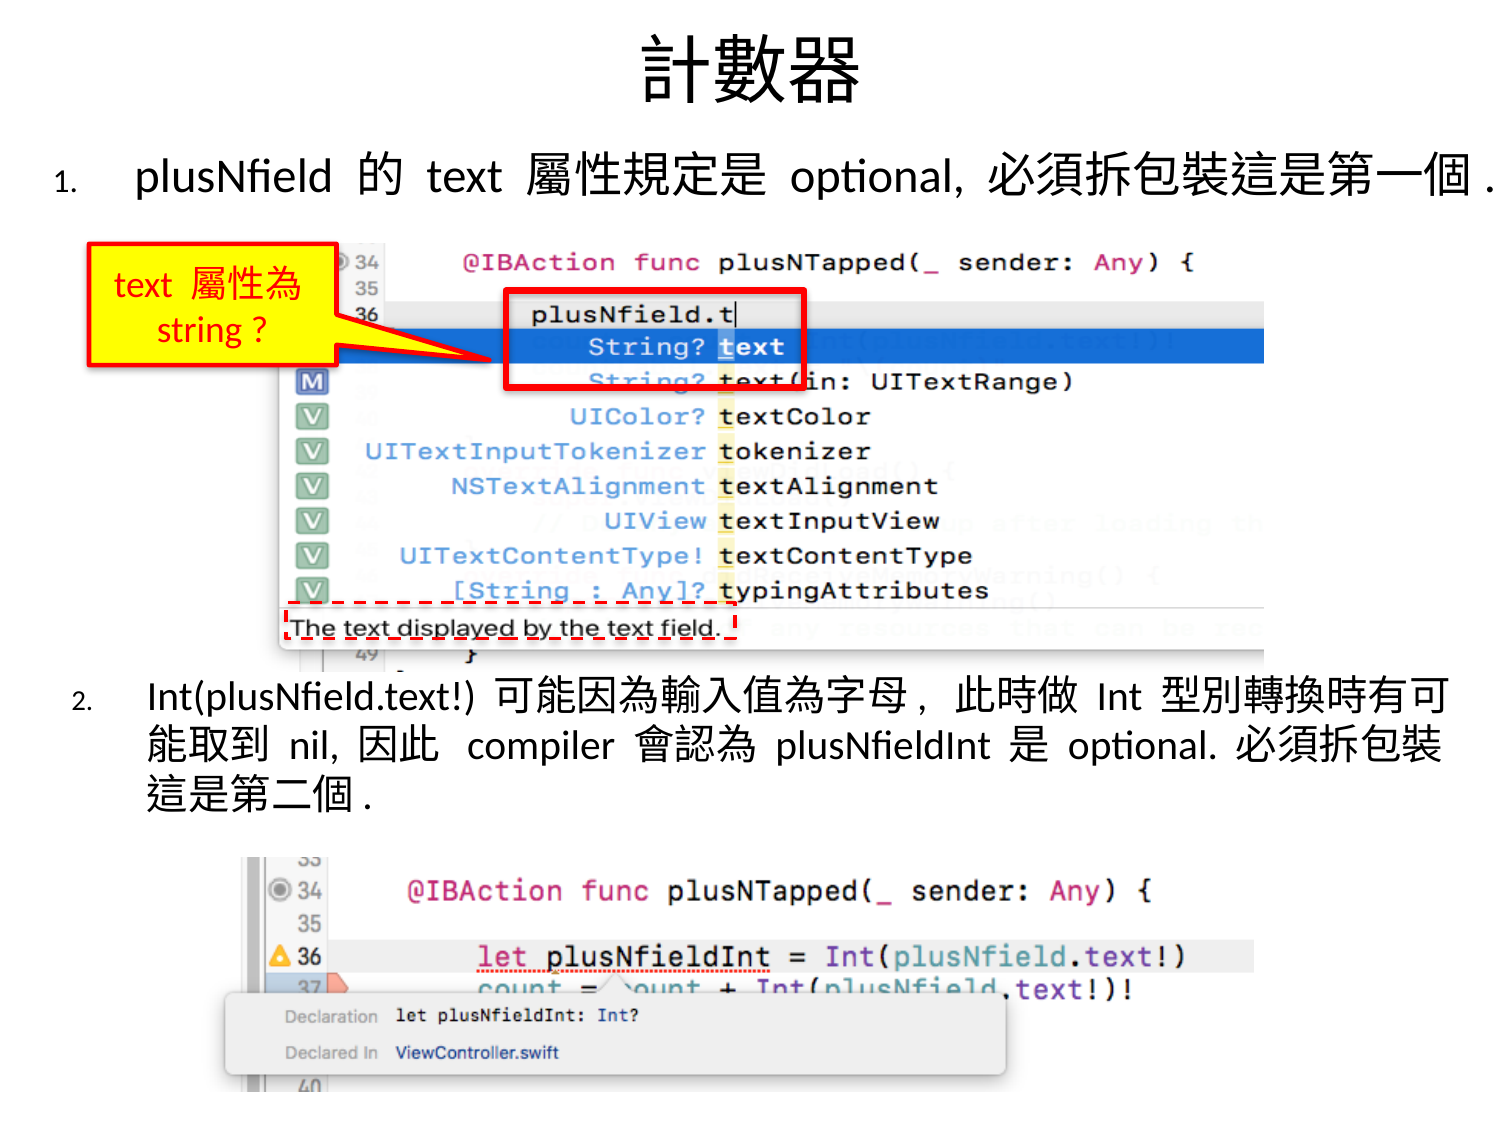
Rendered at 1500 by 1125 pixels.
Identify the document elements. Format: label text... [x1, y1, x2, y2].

picture [206, 243, 1264, 672]
text_box text 屬性為 string ? [88, 243, 205, 366]
title 計數器 [0, 0, 1500, 137]
picture [185, 857, 1255, 1093]
text_box Int(plusNfield.text!) 可能因為輸入值為字母, 此時做 Int 型別轉換時有可能取到 nil, 因此 compiler 會認為 plusNfieldInt 是 optional. 必須拆包裝這是第二個. [56, 661, 1477, 827]
list plusNfield 的 text 屬性規定是 optional, 必須拆包裝這是第一個. [37, 136, 1488, 225]
